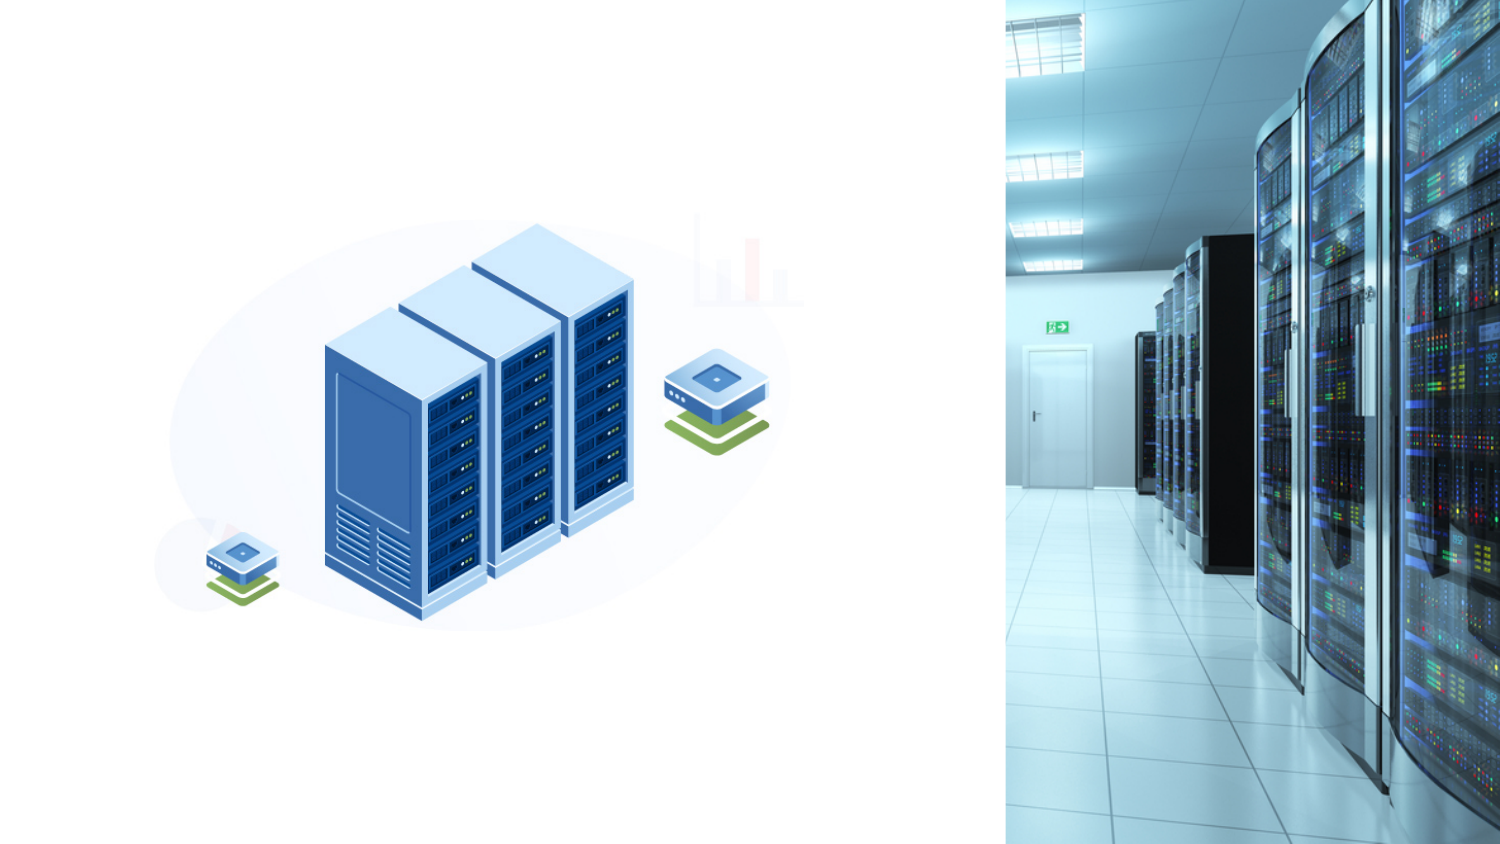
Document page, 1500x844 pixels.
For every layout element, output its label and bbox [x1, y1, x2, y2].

picture [1005, 0, 1500, 844]
picture [154, 212, 804, 632]
